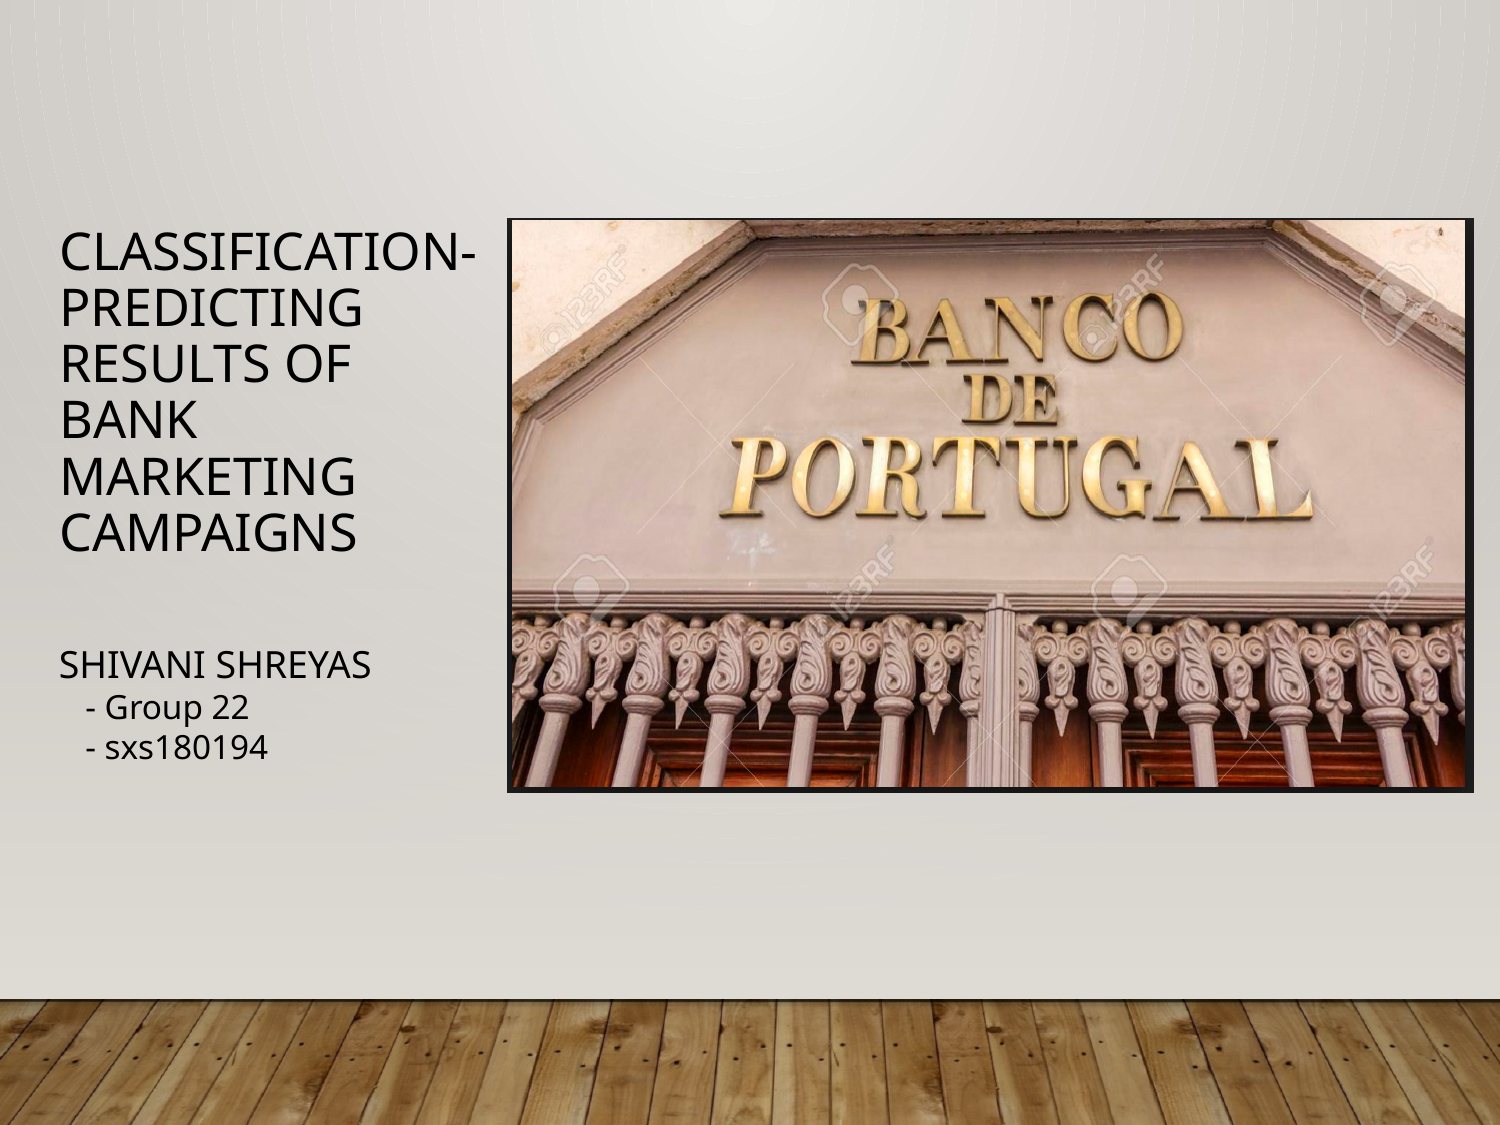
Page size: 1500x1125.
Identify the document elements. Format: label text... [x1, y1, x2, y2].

picture [507, 217, 1475, 793]
picture [0, 999, 1500, 1125]
text_box CLASSIFICATION- PREDICTING RESULTS OF BANK MARKETING CAMPAIGNS [44, 256, 507, 563]
text_box SHIVANI SHREYAS - Group 22 - sxs180194 [44, 633, 508, 819]
